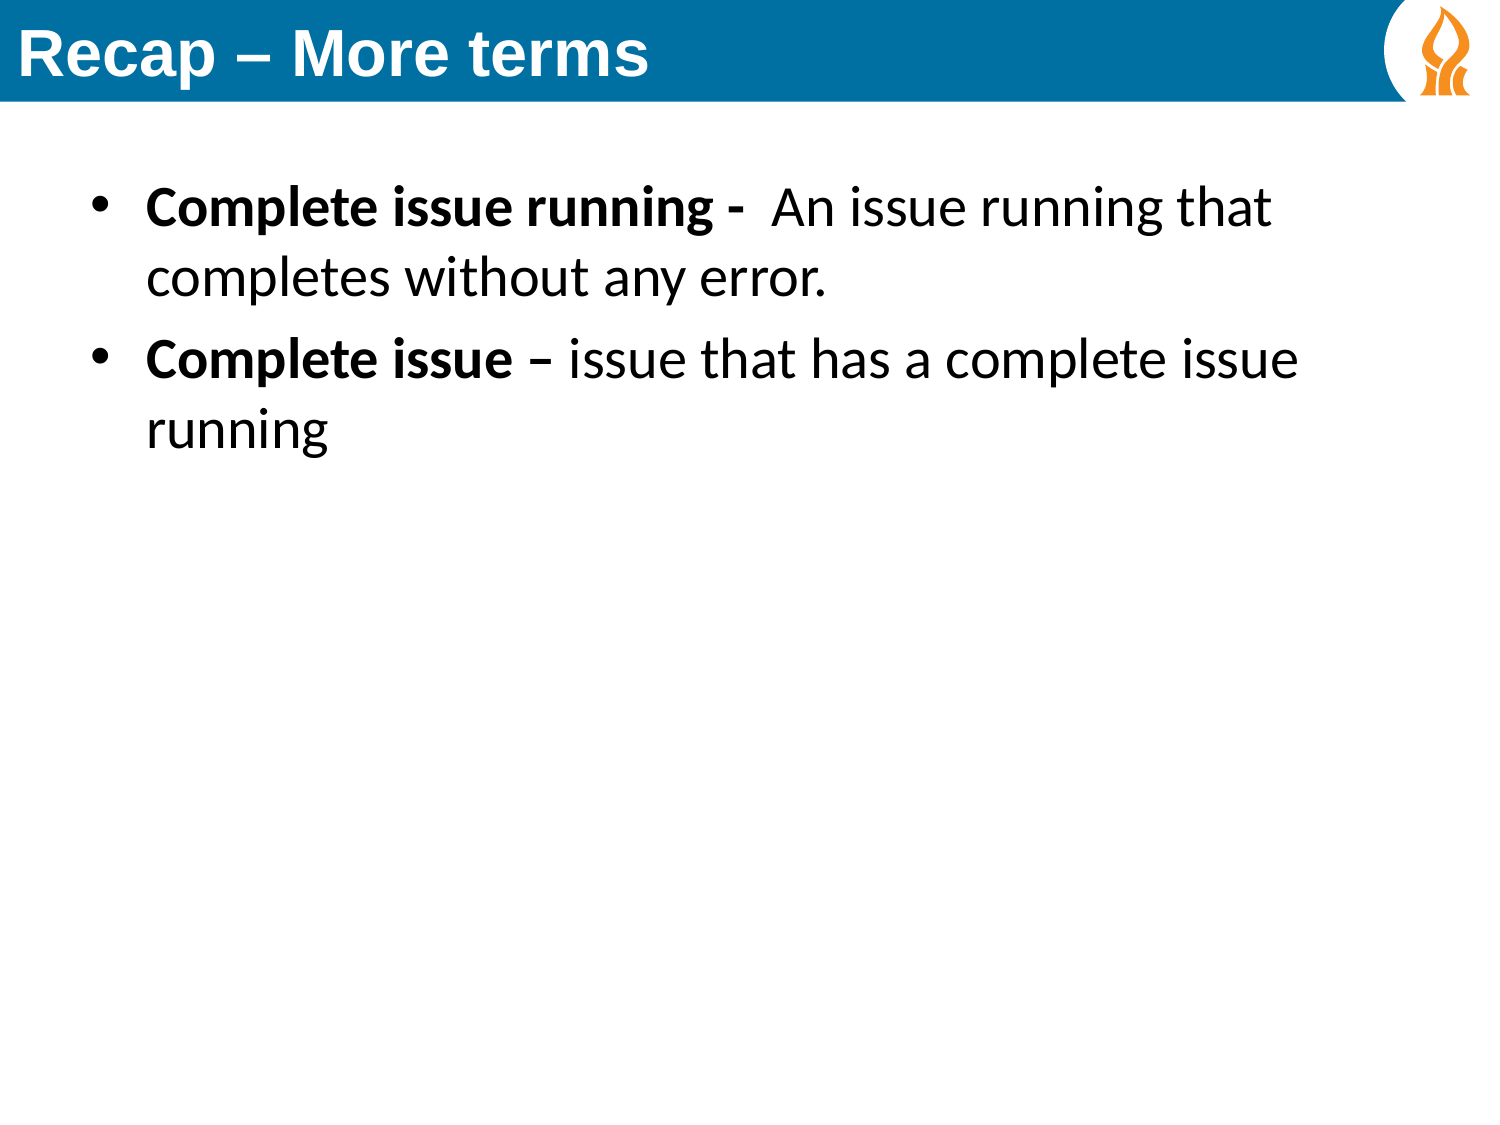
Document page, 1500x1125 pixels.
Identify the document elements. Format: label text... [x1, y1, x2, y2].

list Complete issue running - An issue running that completes without any error. Complete issue – issue that has a complete issue running [75, 160, 1425, 1005]
title Recap – More terms [2, 0, 1367, 104]
